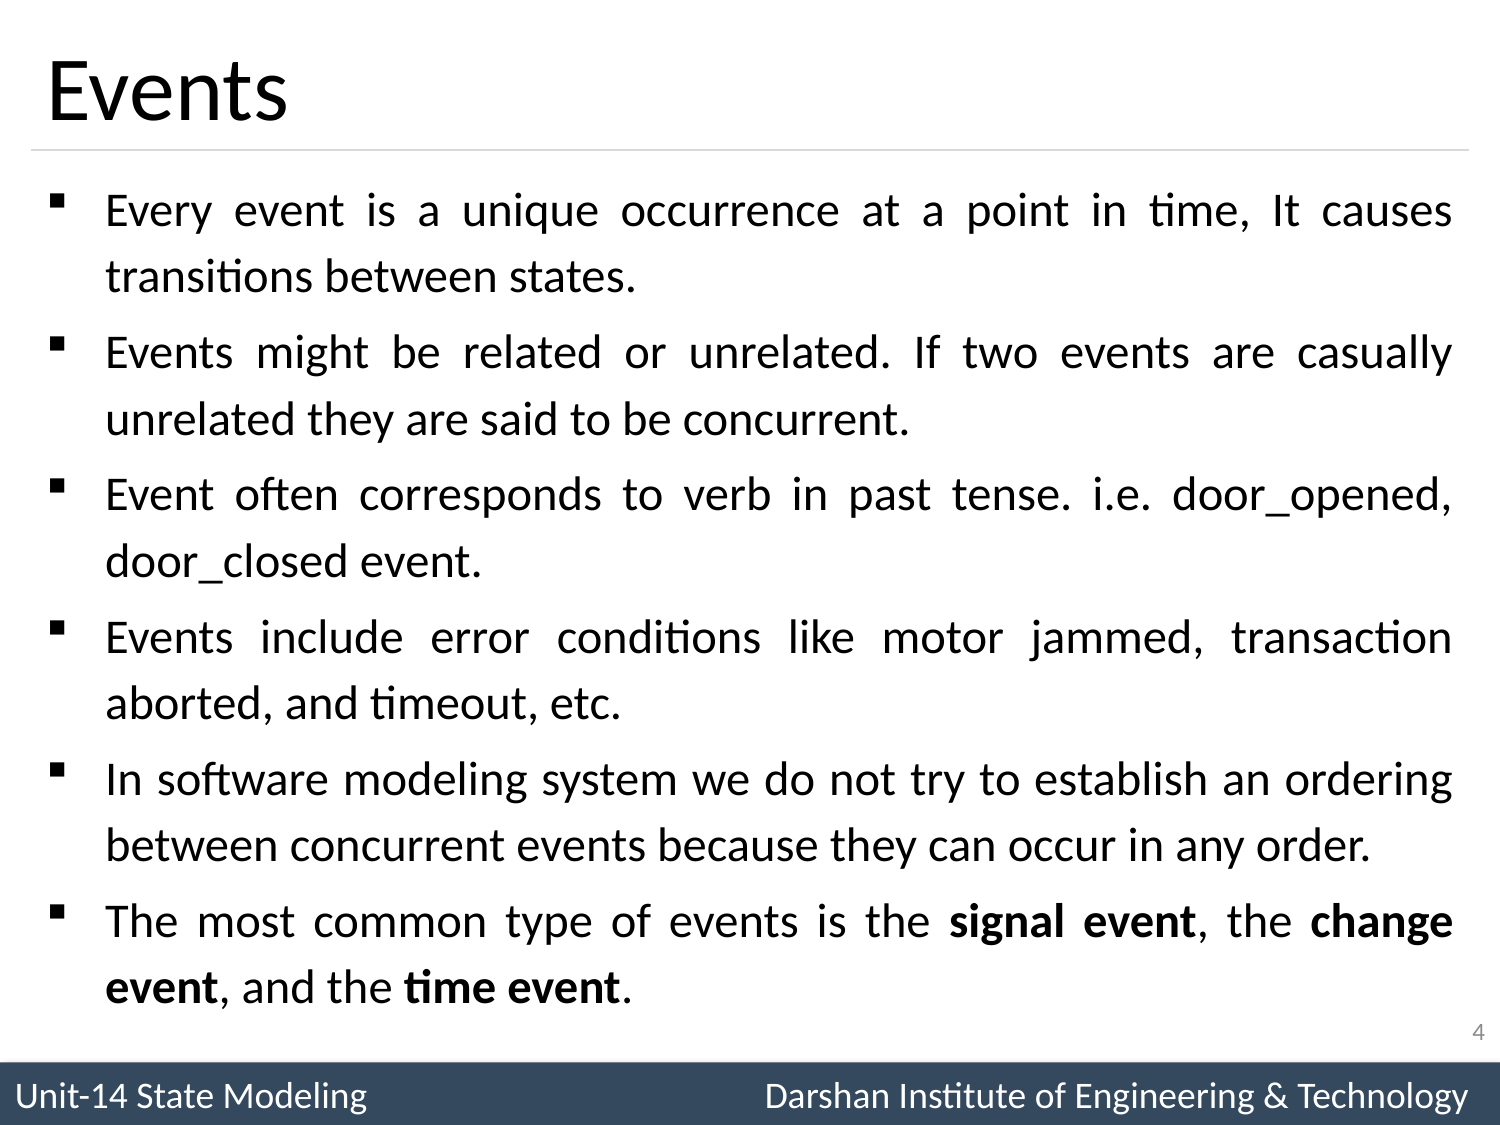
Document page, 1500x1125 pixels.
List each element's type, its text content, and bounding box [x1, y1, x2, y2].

title Events [31, 17, 1469, 150]
list Every event is a unique occurrence at a point in time, It causes transitions between states. Events might be related or unrelated. If two events are casually unrelated they are said to be concurrent. Event often corresponds to verb in past tense. i.e. door_opened, door_closed event. Events include error conditions like motor jammed, transaction aborted, and timeout, etc. In software modeling system we do not try to establish an ordering between concurrent events because they can occur in any order. The most common type of events is the signal event, the change event, and the time event. [31, 162, 1469, 1038]
slide_number 4 [1149, 999, 1500, 1060]
